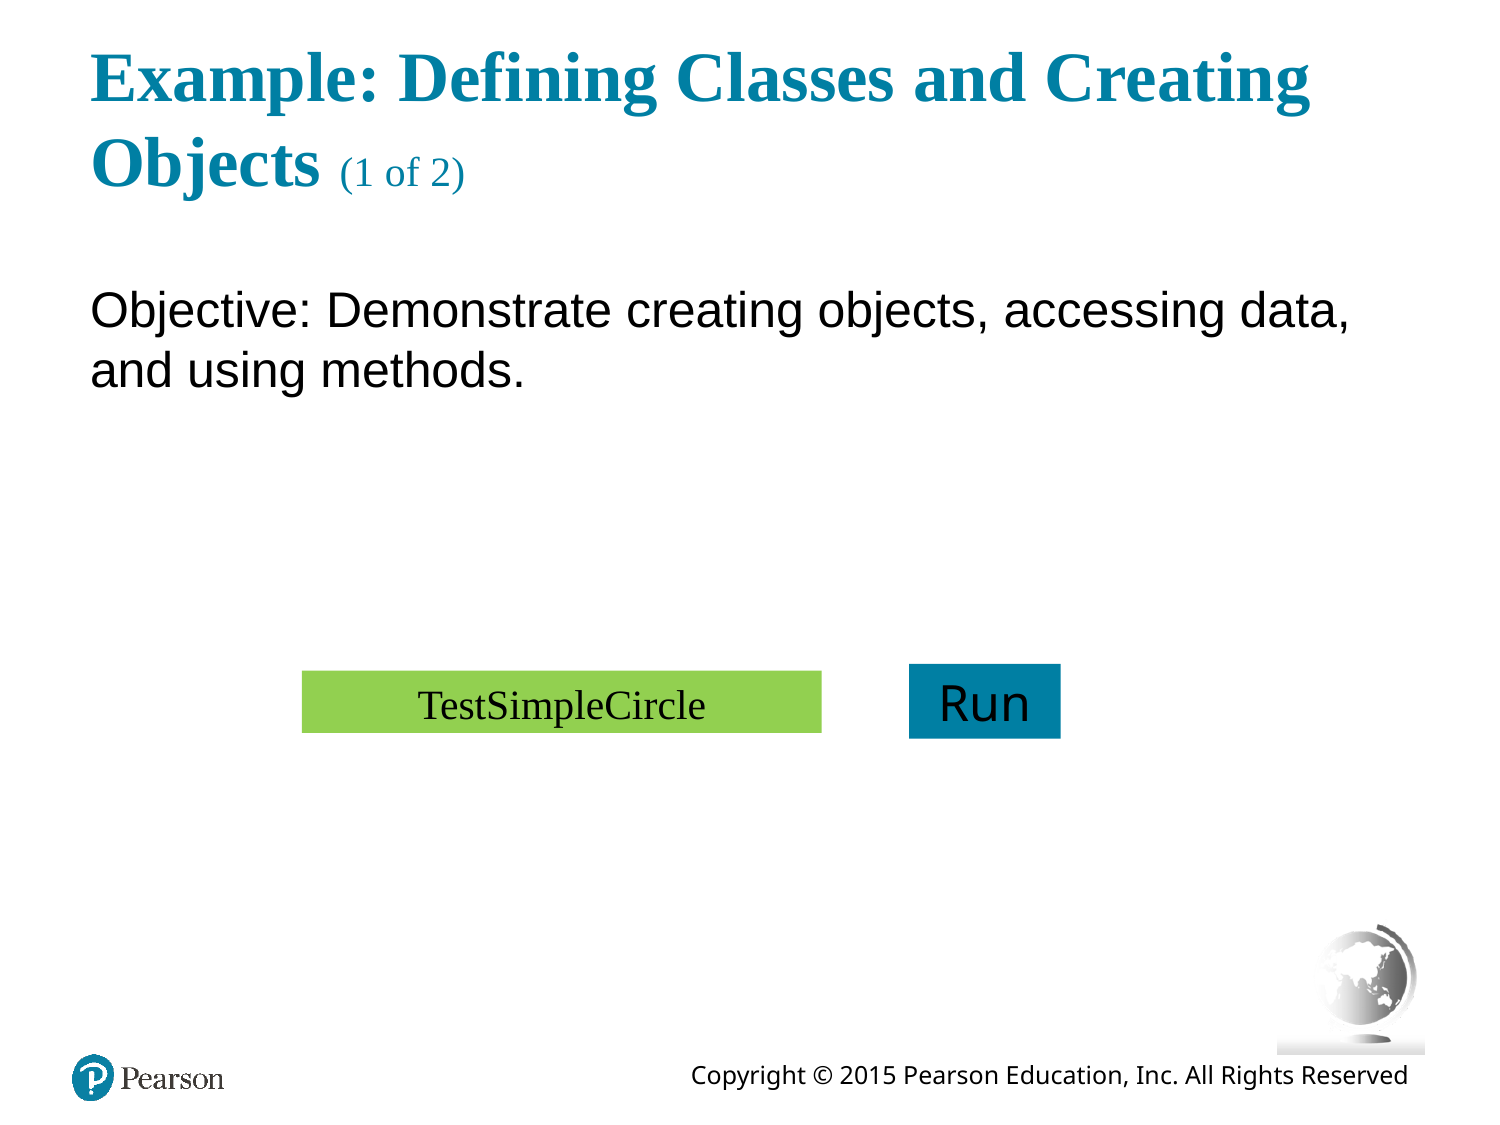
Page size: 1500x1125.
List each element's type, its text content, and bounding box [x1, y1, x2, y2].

picture [72, 1054, 88, 1070]
picture [81, 1063, 106, 1088]
picture [1277, 919, 1425, 1055]
text_box TestSimpleCircle [301, 670, 822, 733]
picture [72, 1088, 82, 1101]
text_box Run [909, 663, 1061, 739]
list Objective: Demonstrate creating objects, accessing data, and using methods. [75, 262, 1425, 419]
picture [99, 1054, 224, 1101]
title Example: Defining Classes and Creating Objects (1 of 2) [75, 35, 1425, 216]
